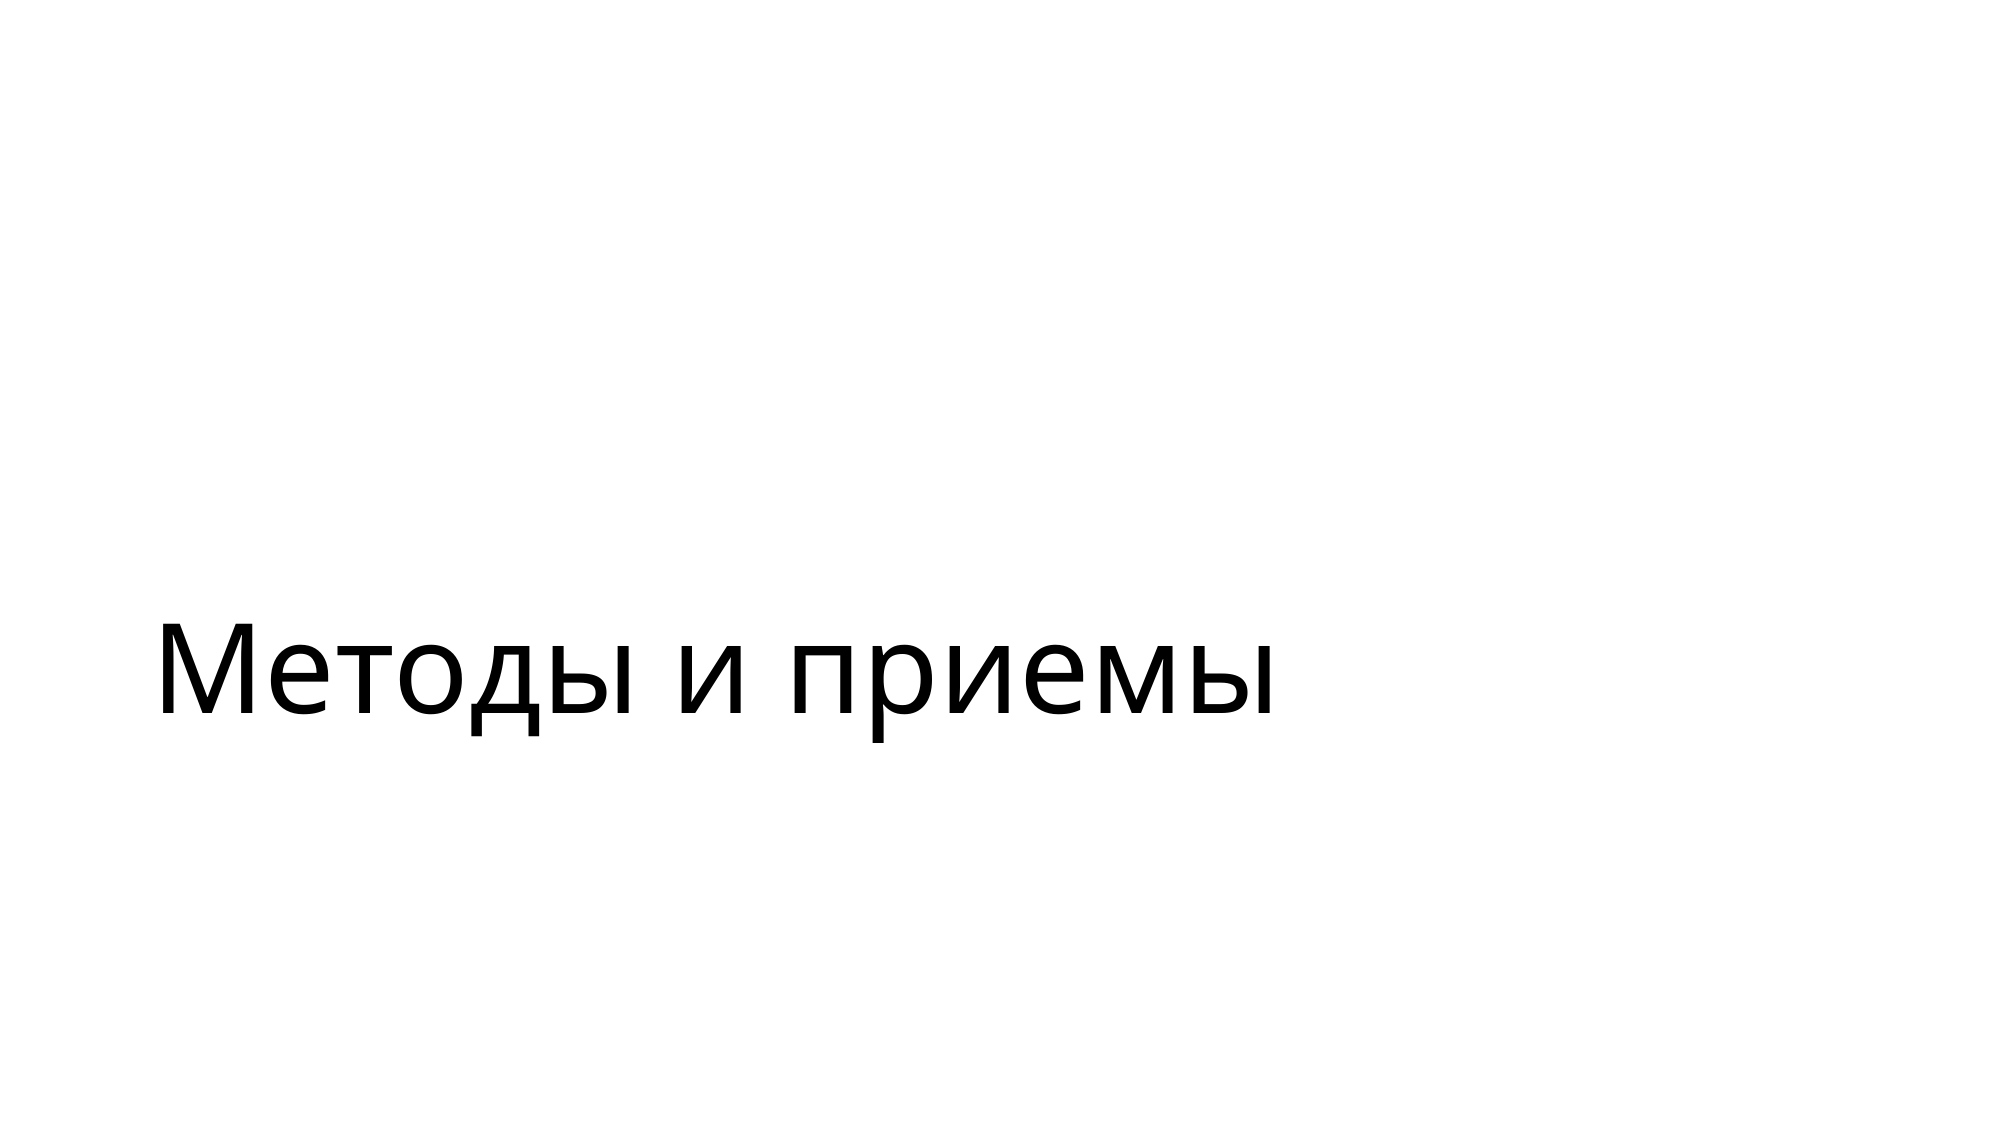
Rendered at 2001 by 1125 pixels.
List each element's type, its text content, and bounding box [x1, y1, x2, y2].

title Методы и приемы [136, 280, 1862, 749]
